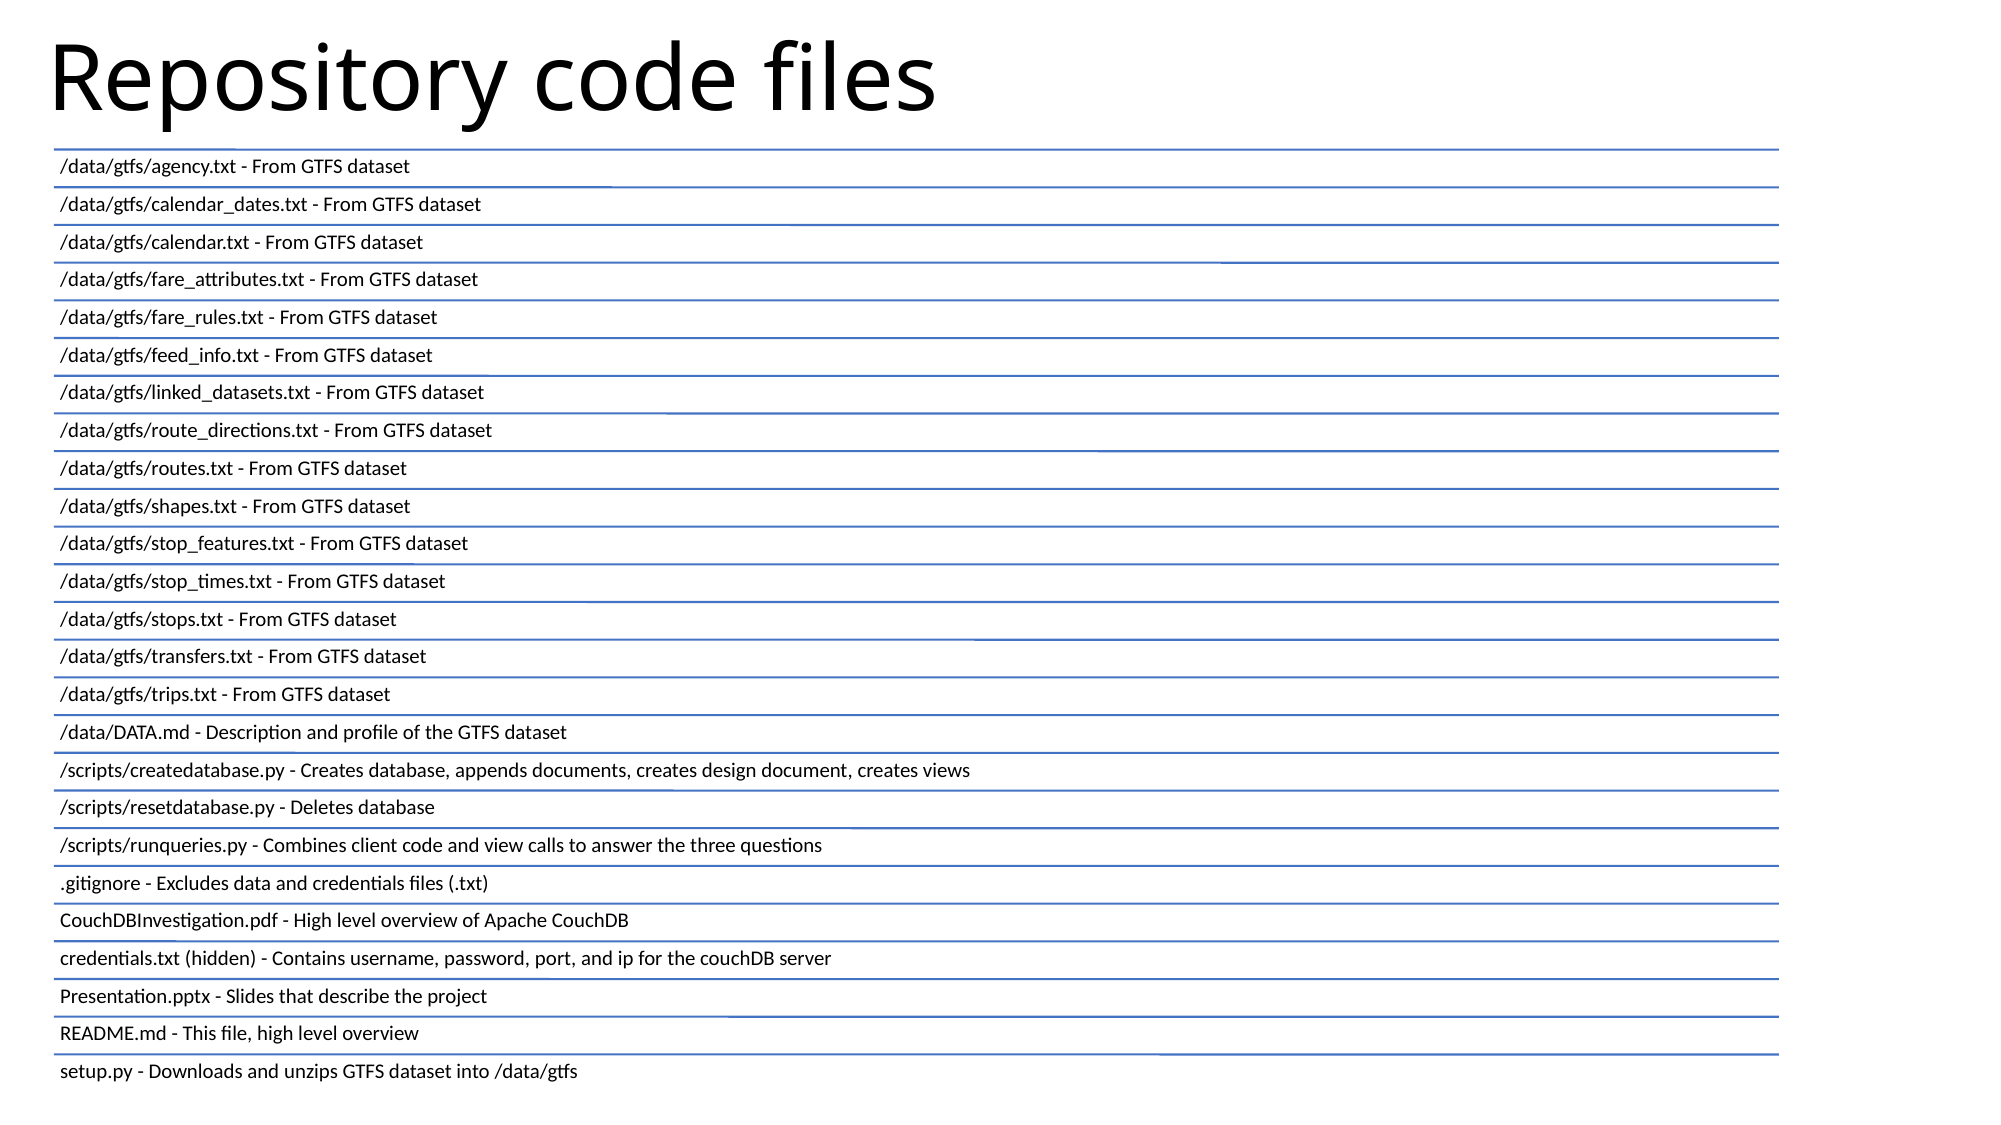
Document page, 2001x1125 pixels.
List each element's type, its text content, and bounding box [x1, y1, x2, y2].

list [53, 149, 1779, 1093]
title Repository code files [32, 0, 1758, 190]
